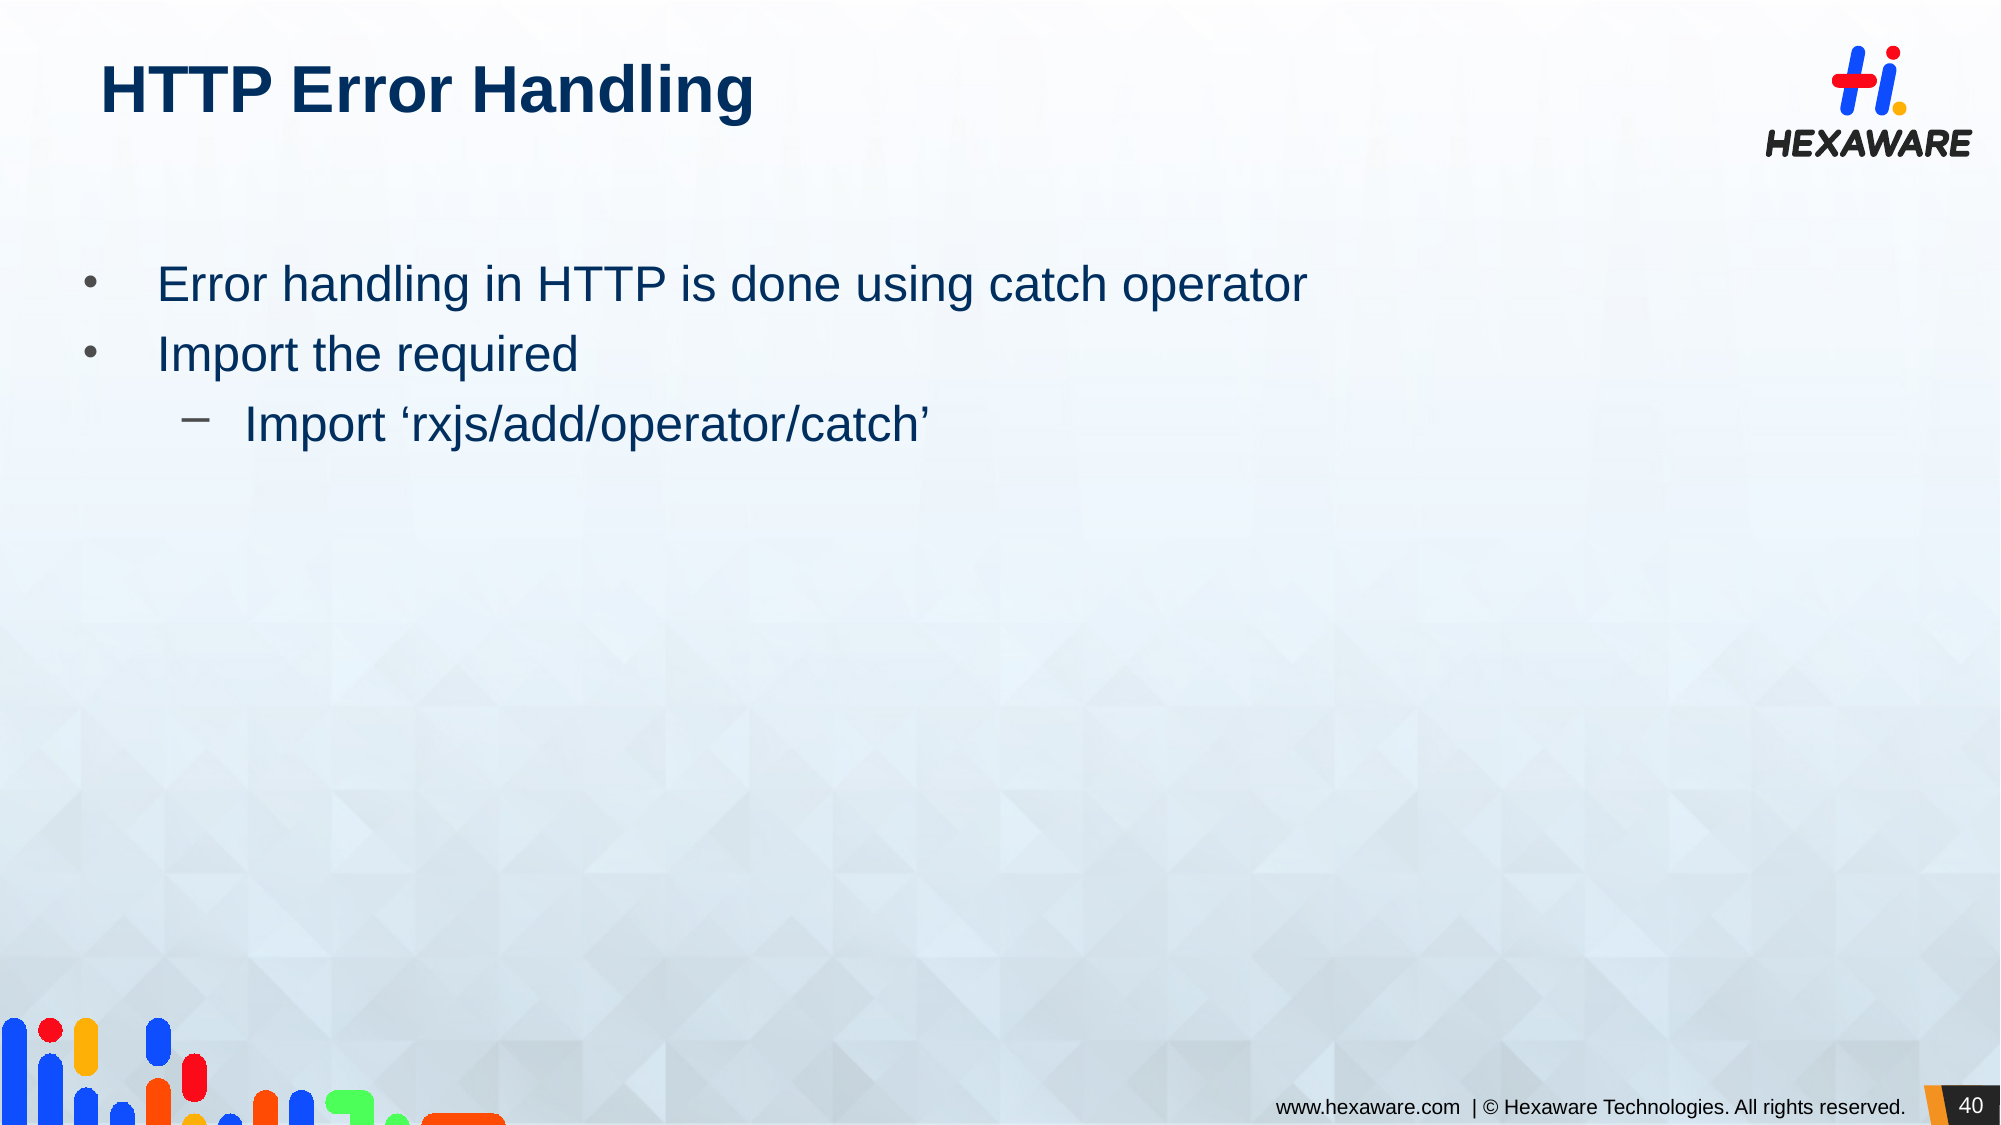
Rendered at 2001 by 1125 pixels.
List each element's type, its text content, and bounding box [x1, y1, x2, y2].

list Error handling in HTTP is done using catch operator Import the required Import ‘rxjs/add/operator/catch’ [70, 246, 1935, 1050]
title HTTP Error Handling [70, 35, 1521, 136]
picture [0, 0, 2001, 1125]
